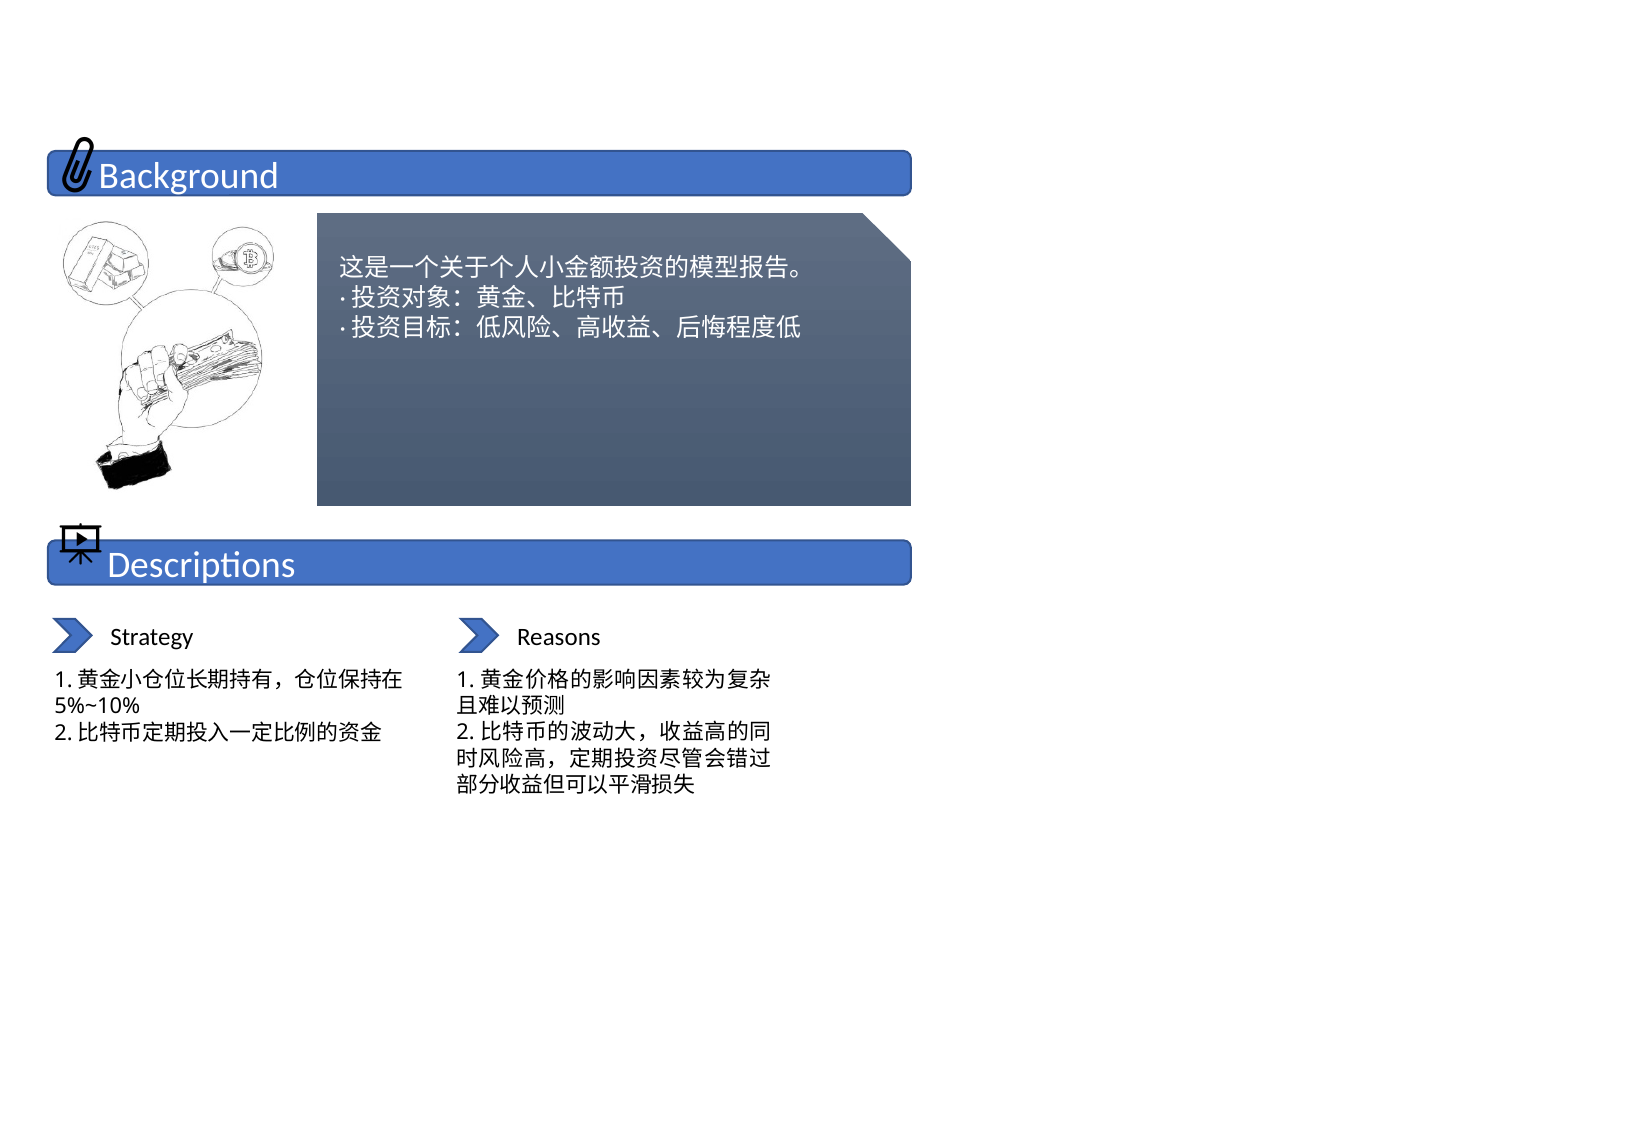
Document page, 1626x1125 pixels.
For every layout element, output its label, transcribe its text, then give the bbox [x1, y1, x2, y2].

text_box Descriptions [46, 539, 912, 586]
text_box [458, 617, 500, 653]
picture [54, 517, 107, 570]
text_box 这是一个关于个人小金额投资的模型报告。 ·投资对象：黄金、比特币 ·投资目标：低风险、高收益、后悔程度低 [316, 211, 913, 507]
text_box 1.黄金价格的影响因素较为复杂且难以预测 2.比特币的波动大，收益高的同时风险高，定期投资尽管会错过部分收益但可以平滑损失 [441, 658, 787, 805]
text_box 1.黄金小仓位长期持有，仓位保持在5%~10% 2.比特币定期投入一定比例的资金 [39, 658, 421, 865]
picture [40, 124, 290, 506]
text_box Strategy [95, 612, 221, 658]
text_box [51, 617, 93, 653]
text_box Reasons [502, 612, 627, 658]
text_box Background [113, 149, 912, 197]
